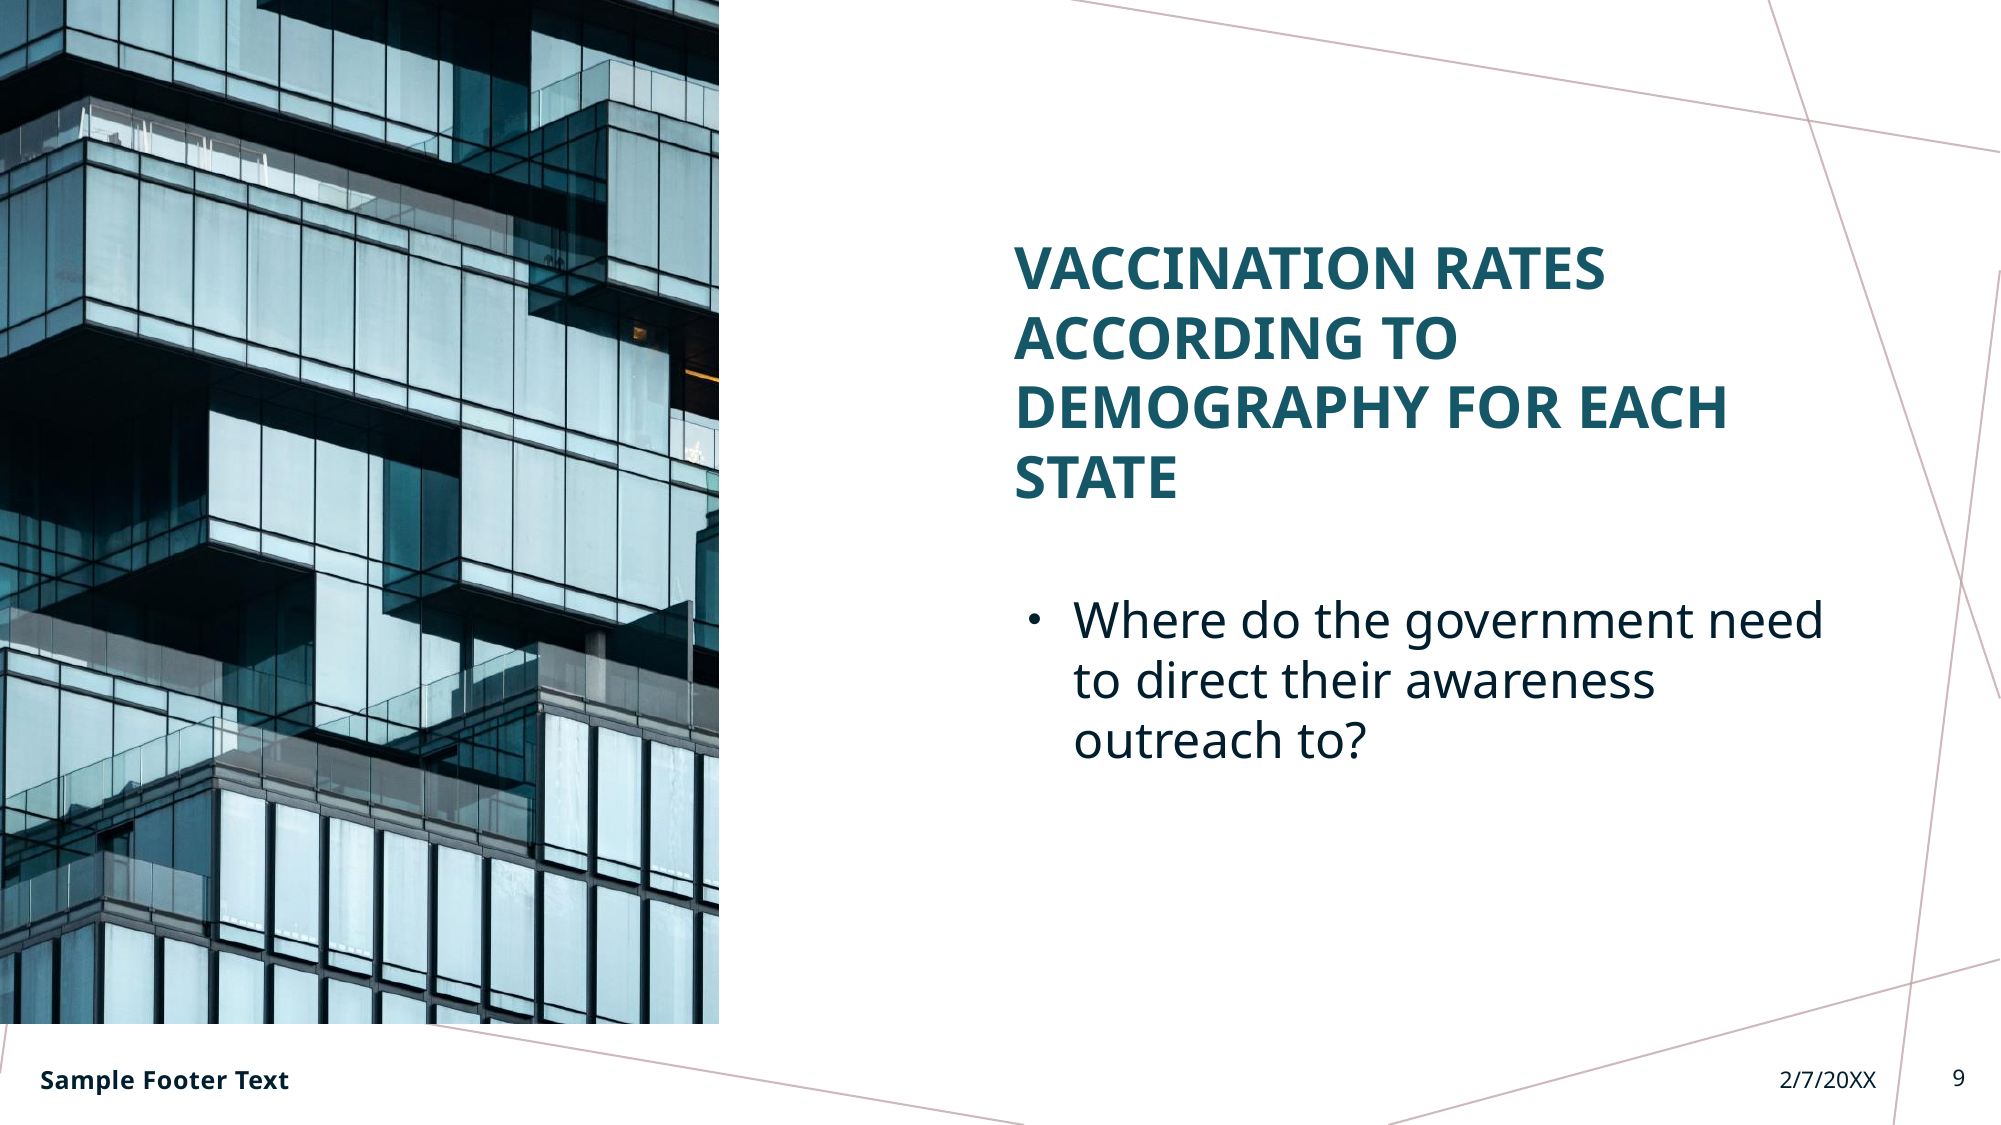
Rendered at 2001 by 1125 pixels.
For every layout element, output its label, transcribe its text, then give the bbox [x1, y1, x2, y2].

slide_number 9 [1903, 1049, 1981, 1110]
footer Sample Footer Text [25, 1049, 764, 1110]
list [0, 0, 719, 1024]
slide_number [1203, 1049, 1892, 1110]
list Vaccination rates according to demography for each state [999, 179, 1851, 563]
list Where do the government need to direct their awareness outreach to? [1012, 419, 1863, 1025]
